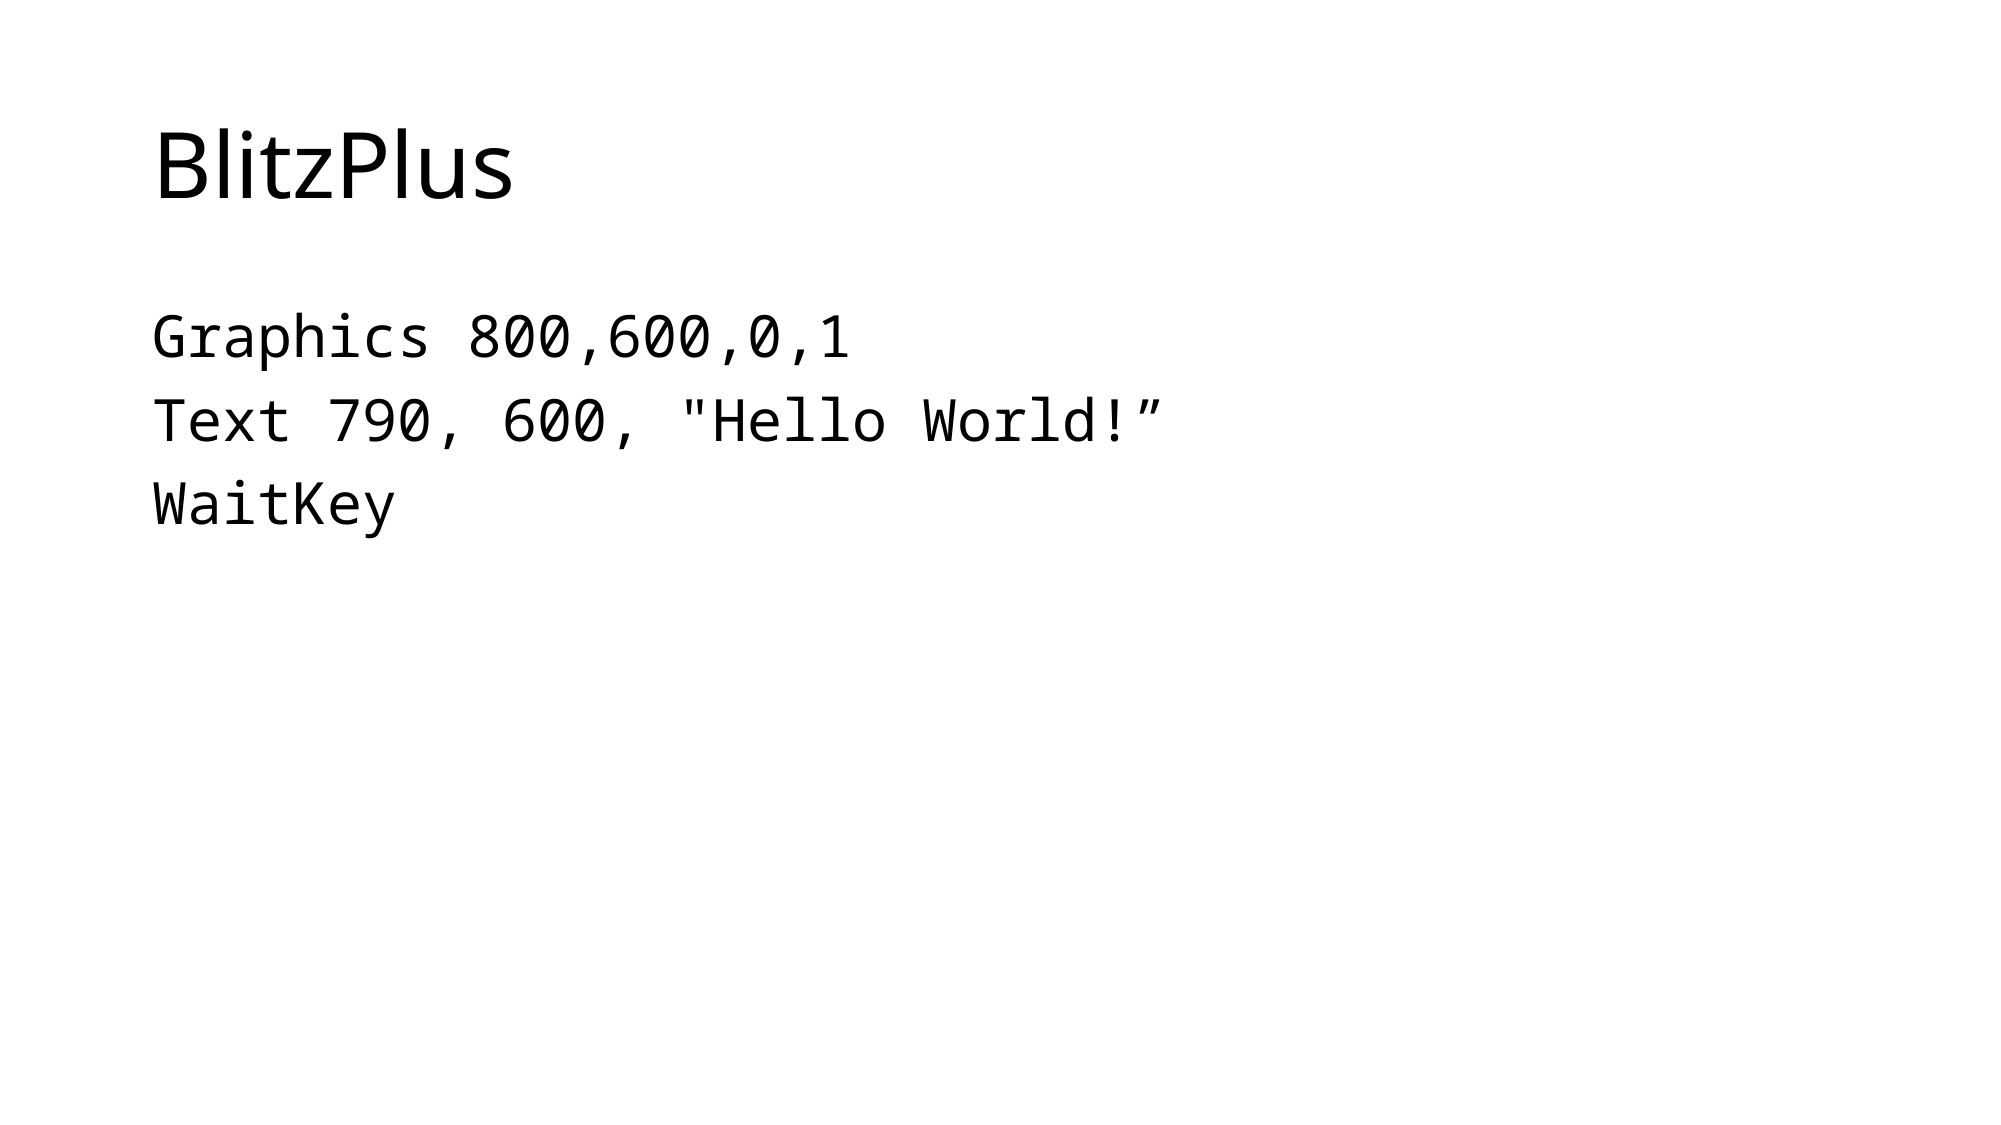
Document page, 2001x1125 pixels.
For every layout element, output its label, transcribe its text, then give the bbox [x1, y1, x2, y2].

list Graphics 800,600,0,1 Text 790, 600, "Hello World!” WaitKey [137, 299, 1863, 1014]
title BlitzPlus [137, 59, 1863, 278]
